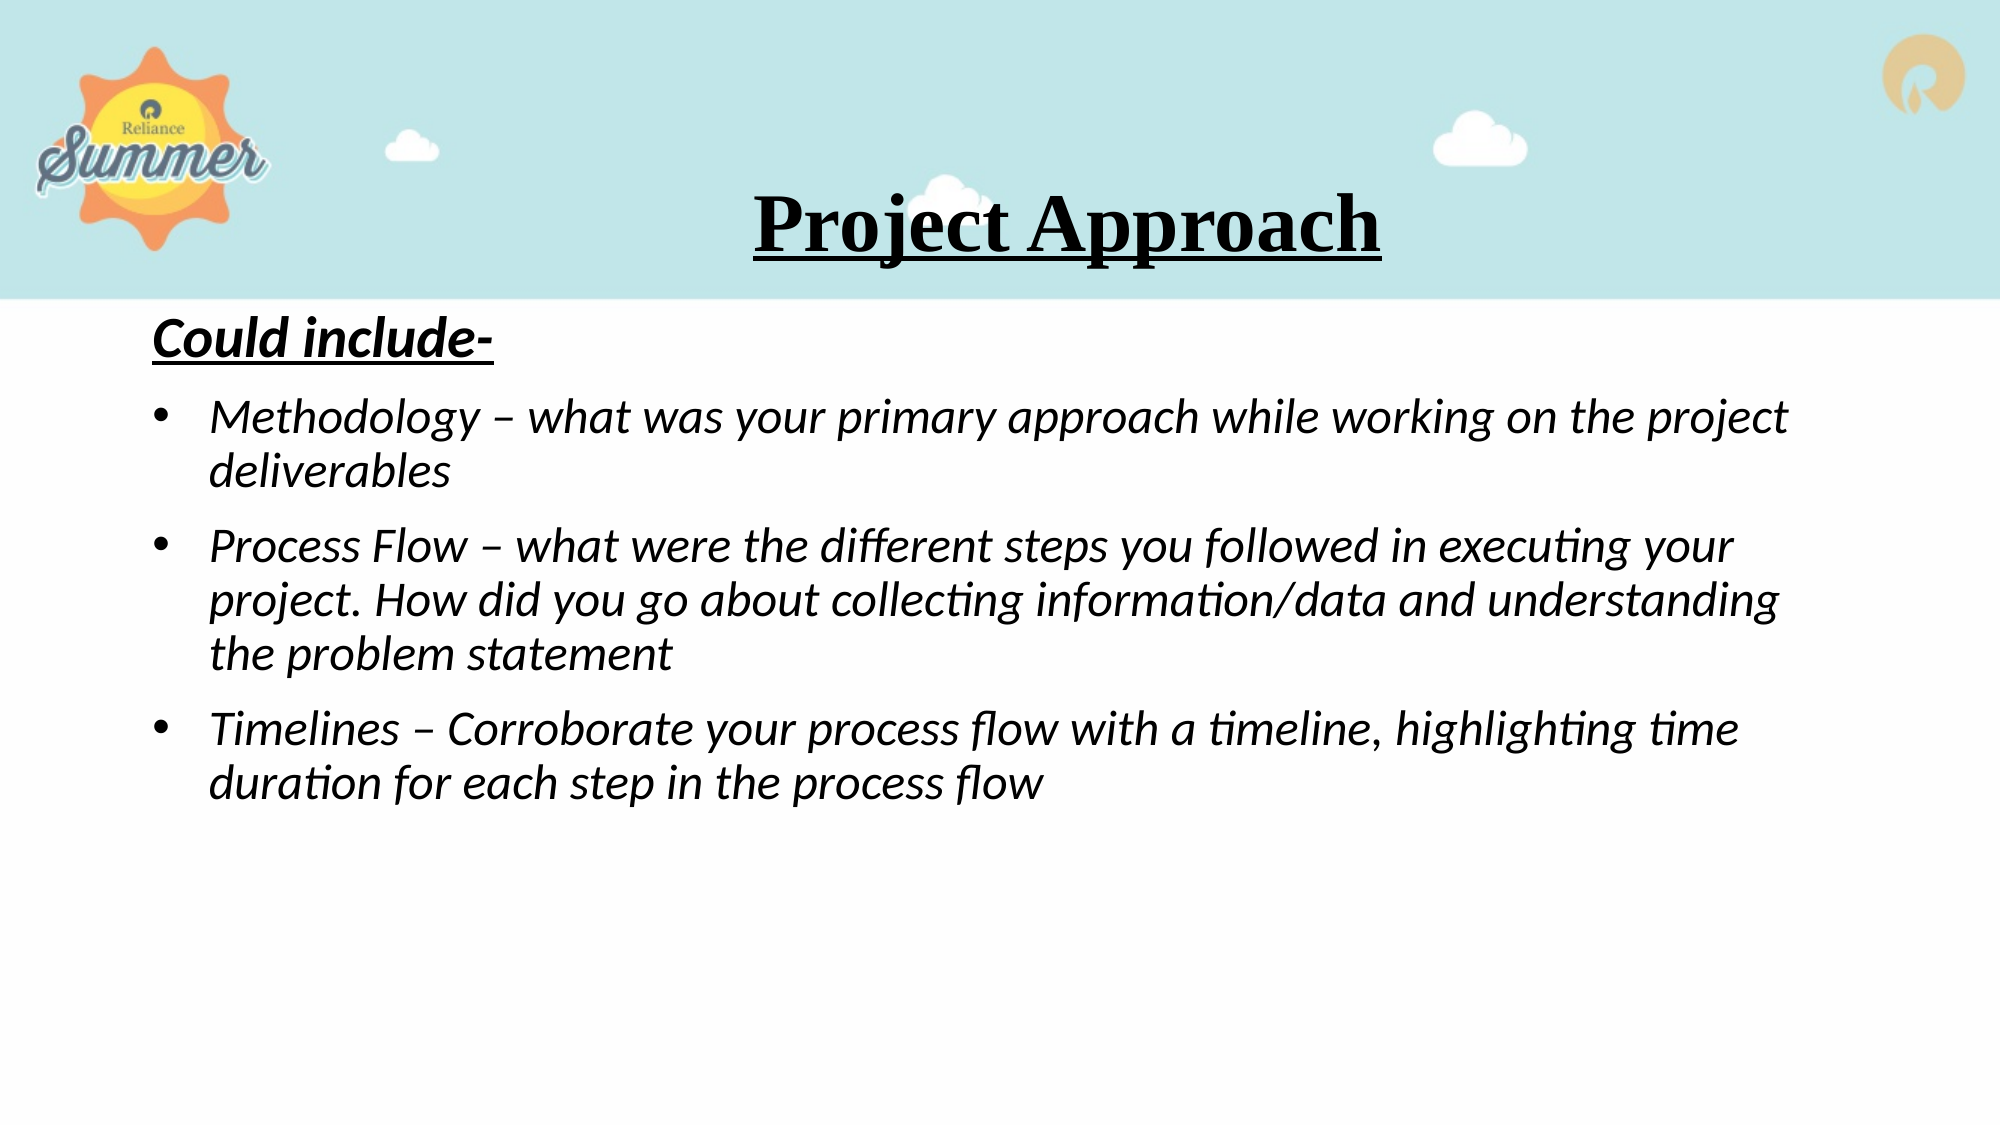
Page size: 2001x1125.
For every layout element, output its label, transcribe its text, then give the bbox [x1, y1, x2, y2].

text_box Could include- Methodology – what was your primary approach while working on the project deliverables Process Flow – what were the different steps you followed in executing your project. How did you go about collecting information/data and understanding the problem statement Timelines – Corroborate your process flow with a timeline, highlighting time duration for each step in the process flow [137, 299, 1863, 1014]
text_box Project Approach [272, 59, 1863, 278]
